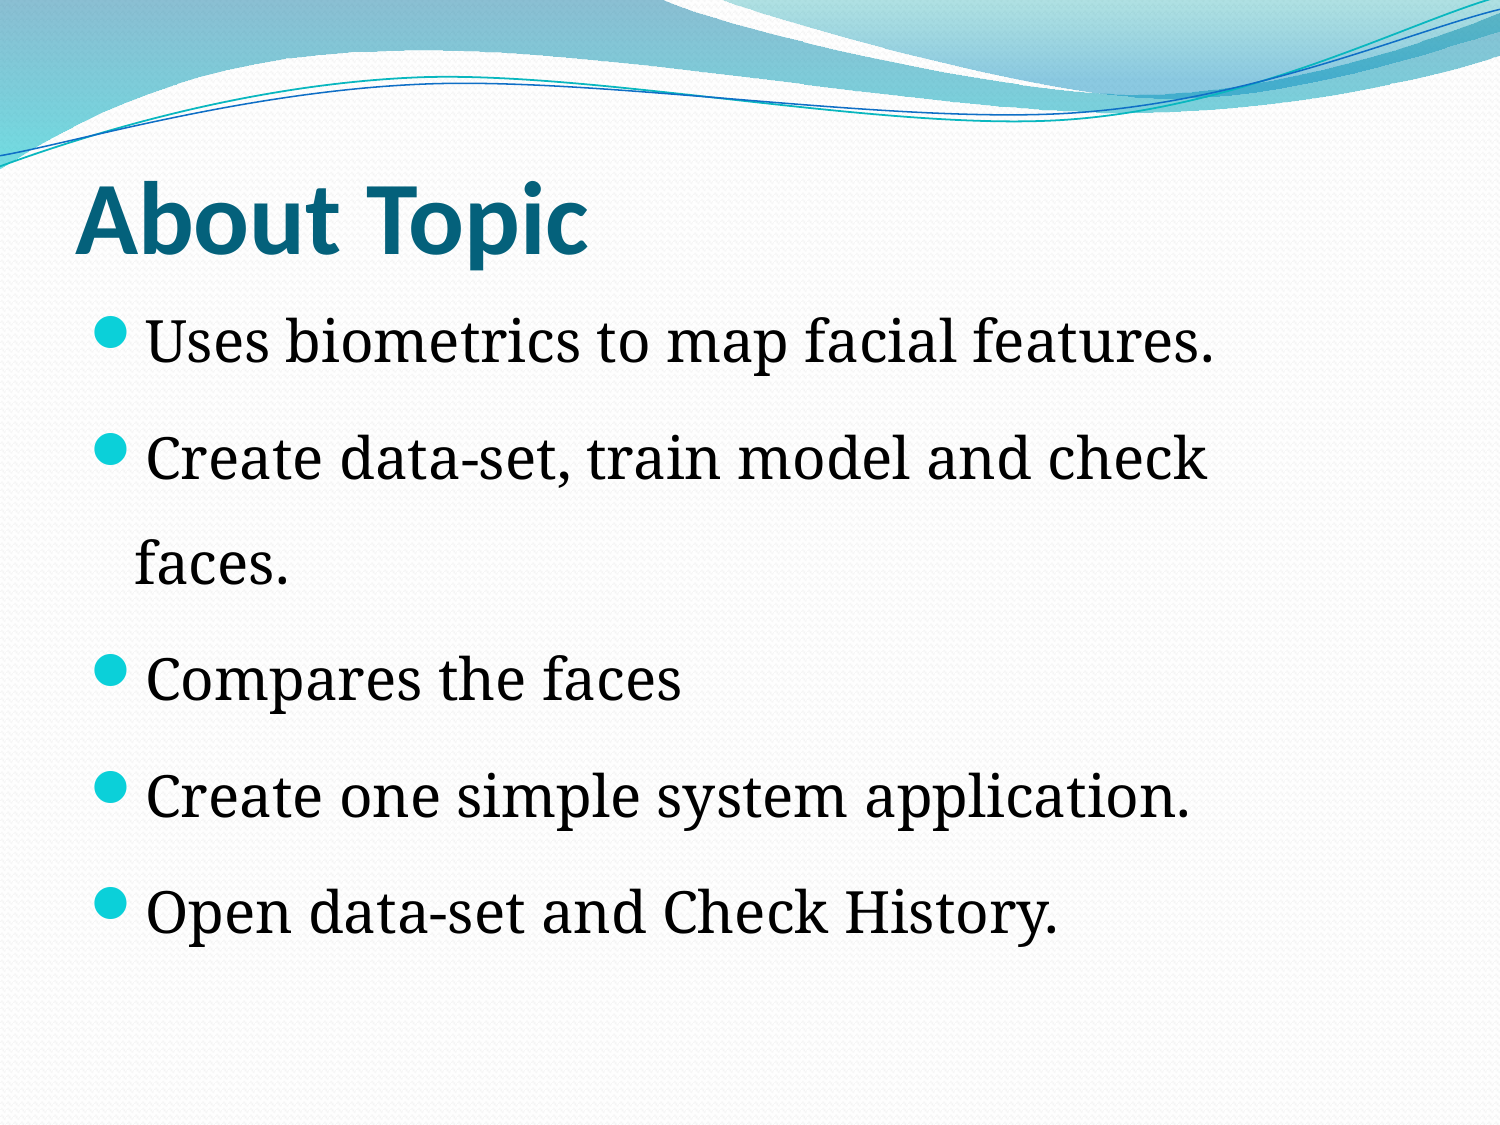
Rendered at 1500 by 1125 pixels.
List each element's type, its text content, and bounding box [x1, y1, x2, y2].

title About Topic [75, 87, 1425, 275]
list Uses biometrics to map facial features. Create data-set, train model and check faces. Compares the faces Create one simple system application. Open data-set and Check History. [75, 262, 1375, 1062]
